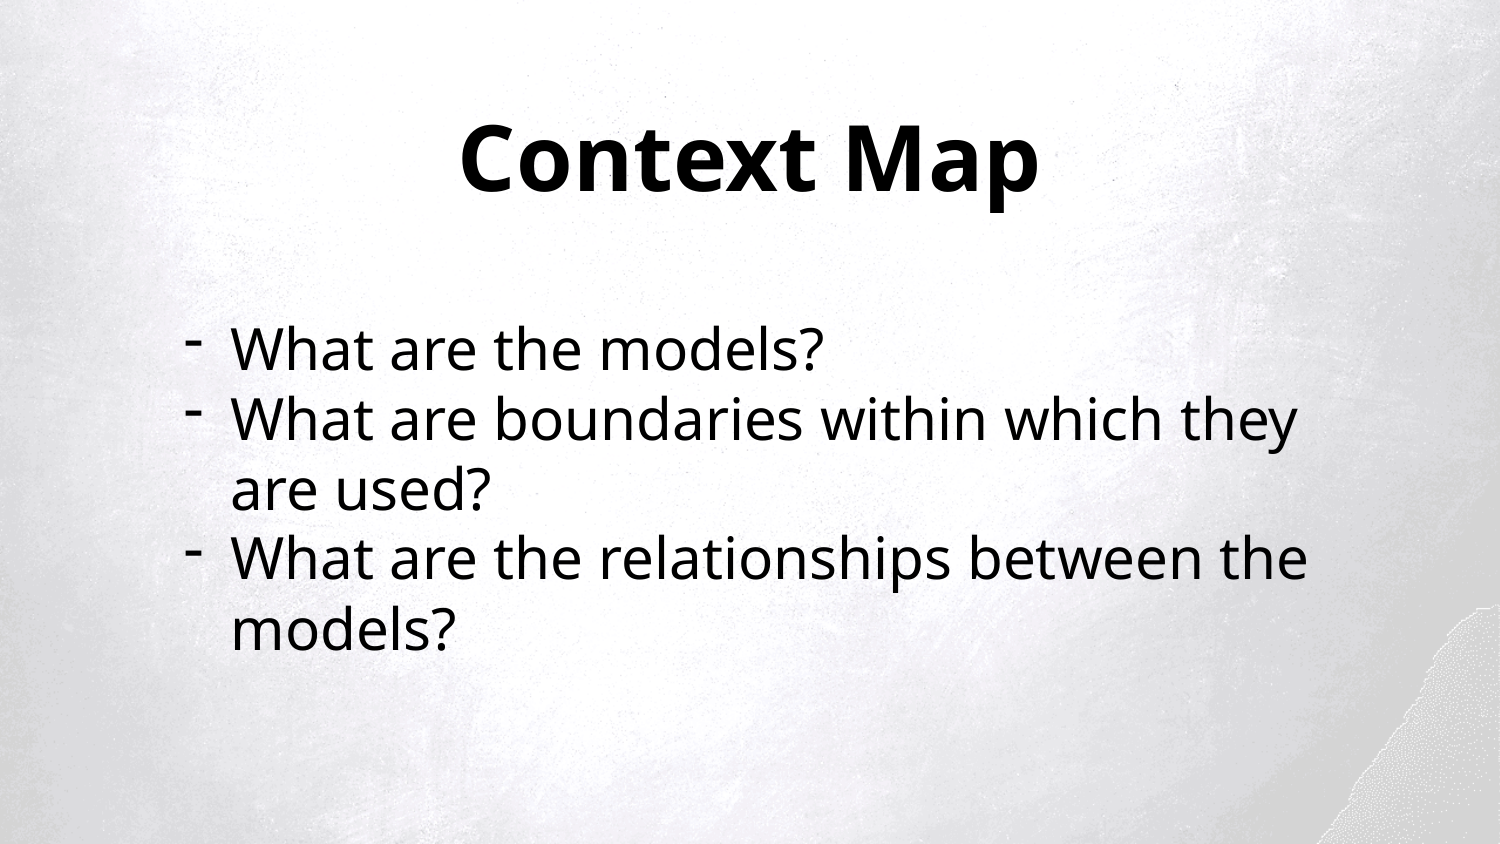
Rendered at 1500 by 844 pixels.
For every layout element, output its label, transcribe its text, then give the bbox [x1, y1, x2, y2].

text_box What are the models? What are boundaries within which they are used? What are the relationships between the models? [168, 296, 1332, 707]
picture [0, 0, 1500, 844]
text_box Context Map [112, 84, 1388, 275]
